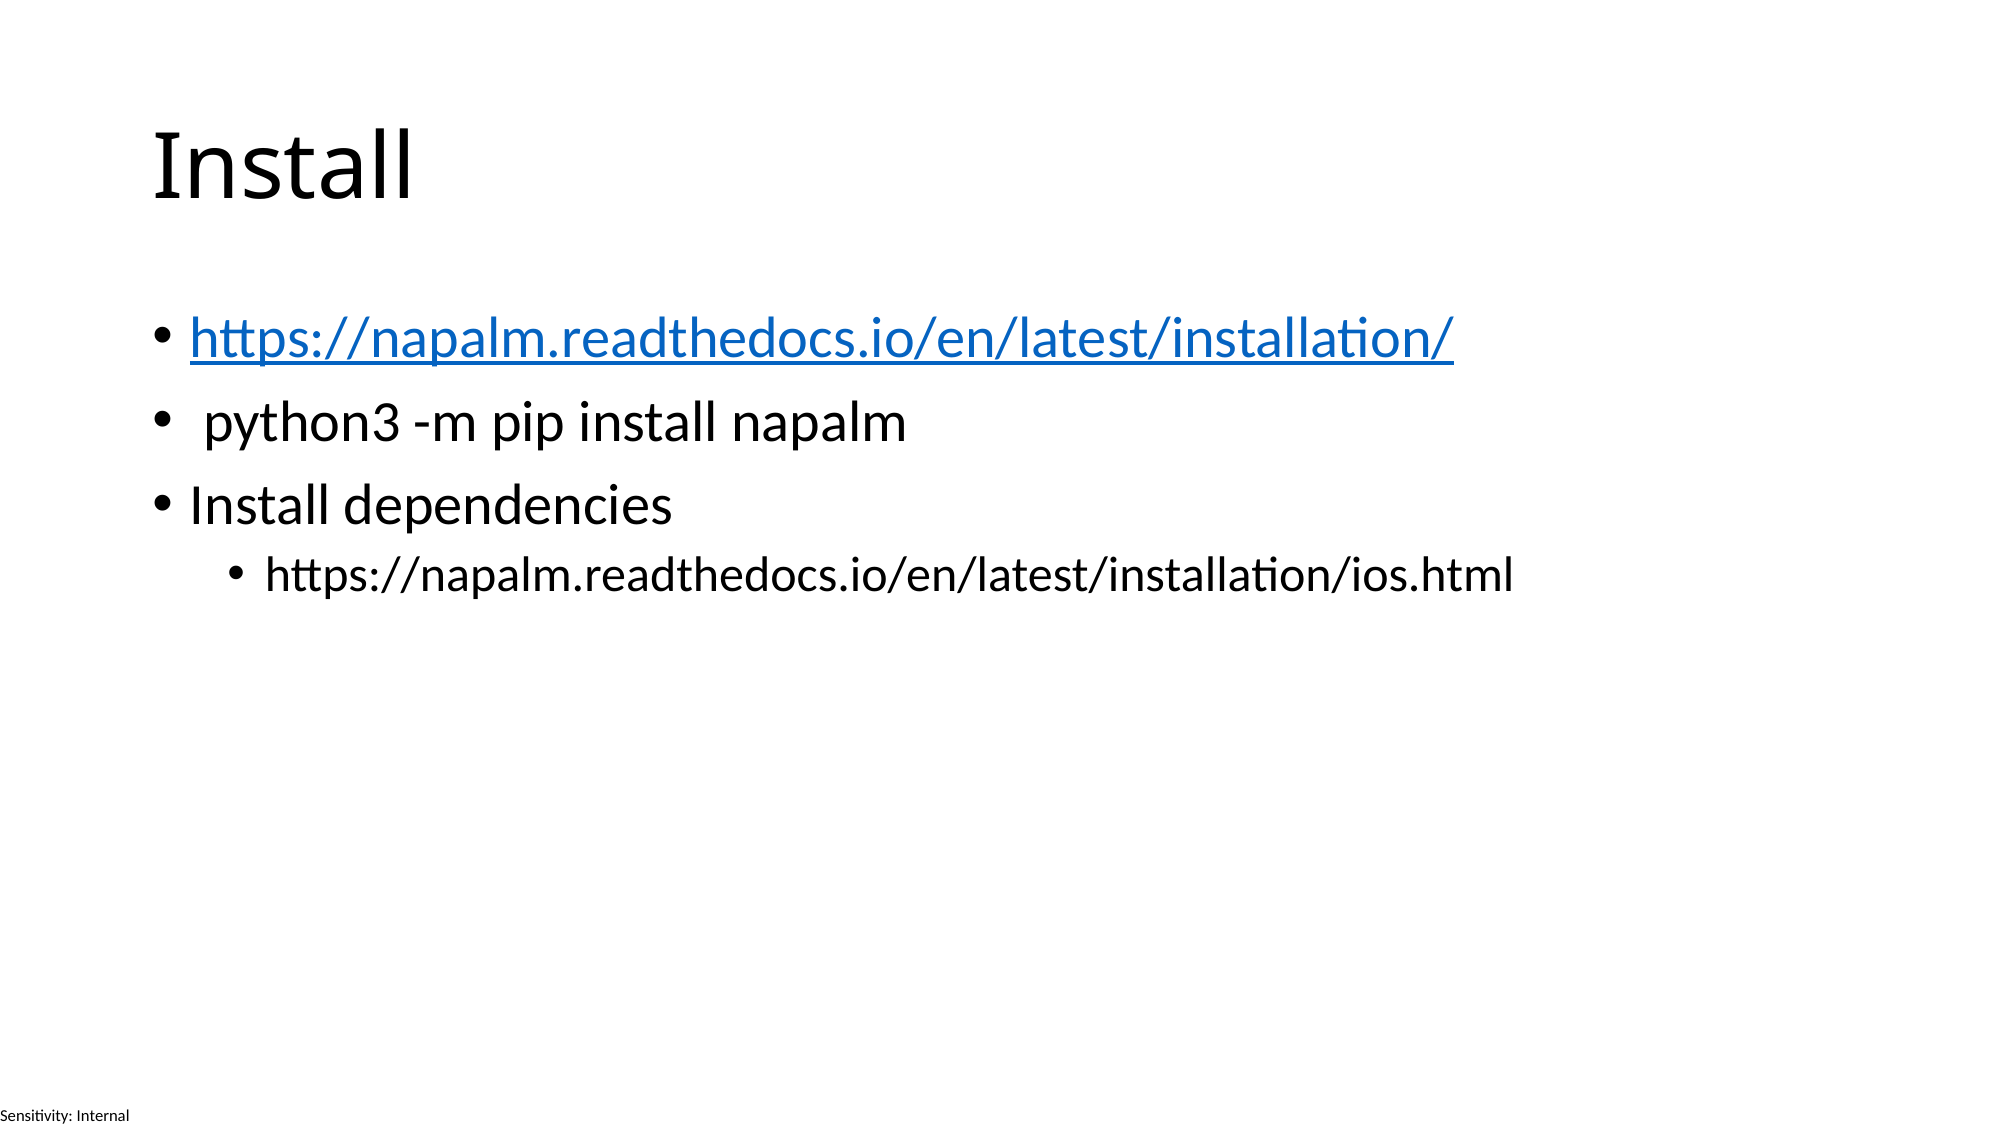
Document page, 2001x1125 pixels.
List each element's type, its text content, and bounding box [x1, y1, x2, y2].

list https://napalm.readthedocs.io/en/latest/installation/ python3 -m pip install napalm Install dependencies https://napalm.readthedocs.io/en/latest/installation/ios.html [137, 299, 1863, 1014]
title Install [137, 59, 1863, 278]
